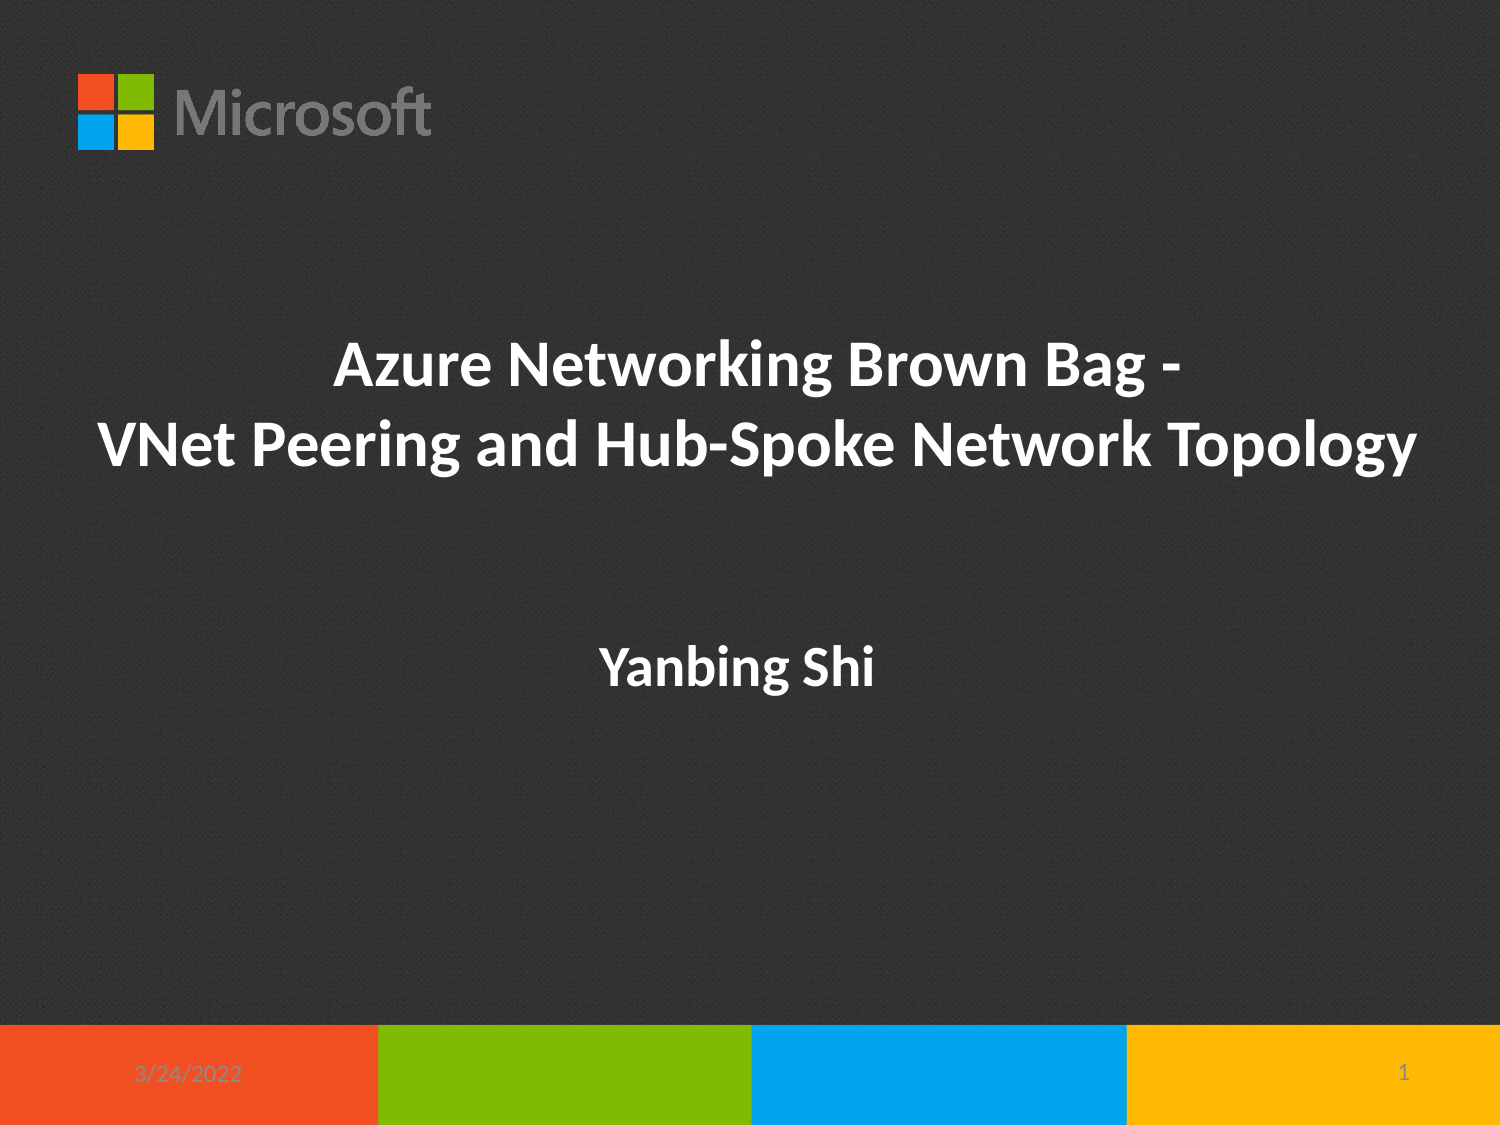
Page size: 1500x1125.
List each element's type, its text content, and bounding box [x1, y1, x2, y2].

title Azure Networking Brown Bag - VNet Peering and Hub-Spoke Network Topology [78, 299, 1438, 500]
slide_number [118, 1042, 469, 1103]
picture [0, 0, 1500, 1125]
slide_number 1 [1074, 1040, 1425, 1101]
subtitle Yanbing Shi [212, 620, 1263, 772]
